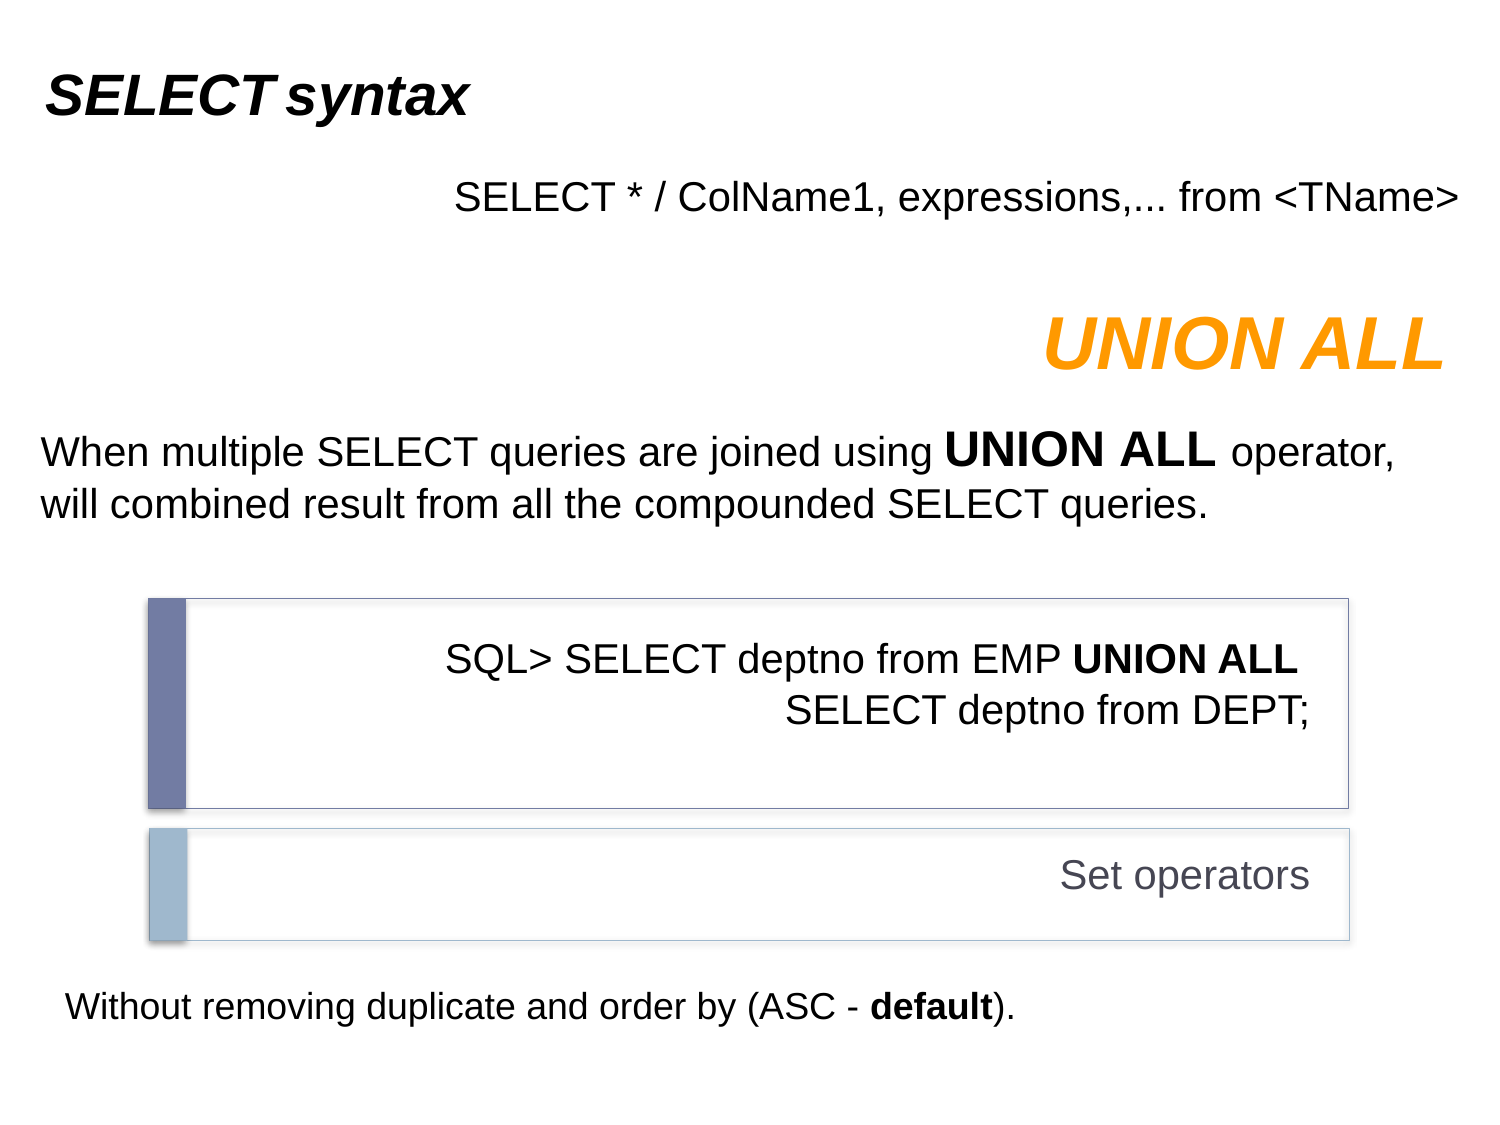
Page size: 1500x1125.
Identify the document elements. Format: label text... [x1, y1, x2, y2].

title SQL> SELECT deptno from EMP UNION ALL SELECT deptno from DEPT; [200, 624, 1325, 788]
text_box SELECT * / ColName1, expressions,... from <TName> [24, 162, 1475, 228]
text_box When multiple SELECT queries are joined using UNION ALL operator, will combined result from all the compounded SELECT queries. [24, 409, 1475, 535]
subtitle Set operators [200, 840, 1325, 929]
text_box SELECT syntax [31, 50, 486, 135]
text_box Without removing duplicate and order by (ASC - default). [50, 974, 1438, 1035]
text_box UNION ALL [37, 287, 1463, 393]
